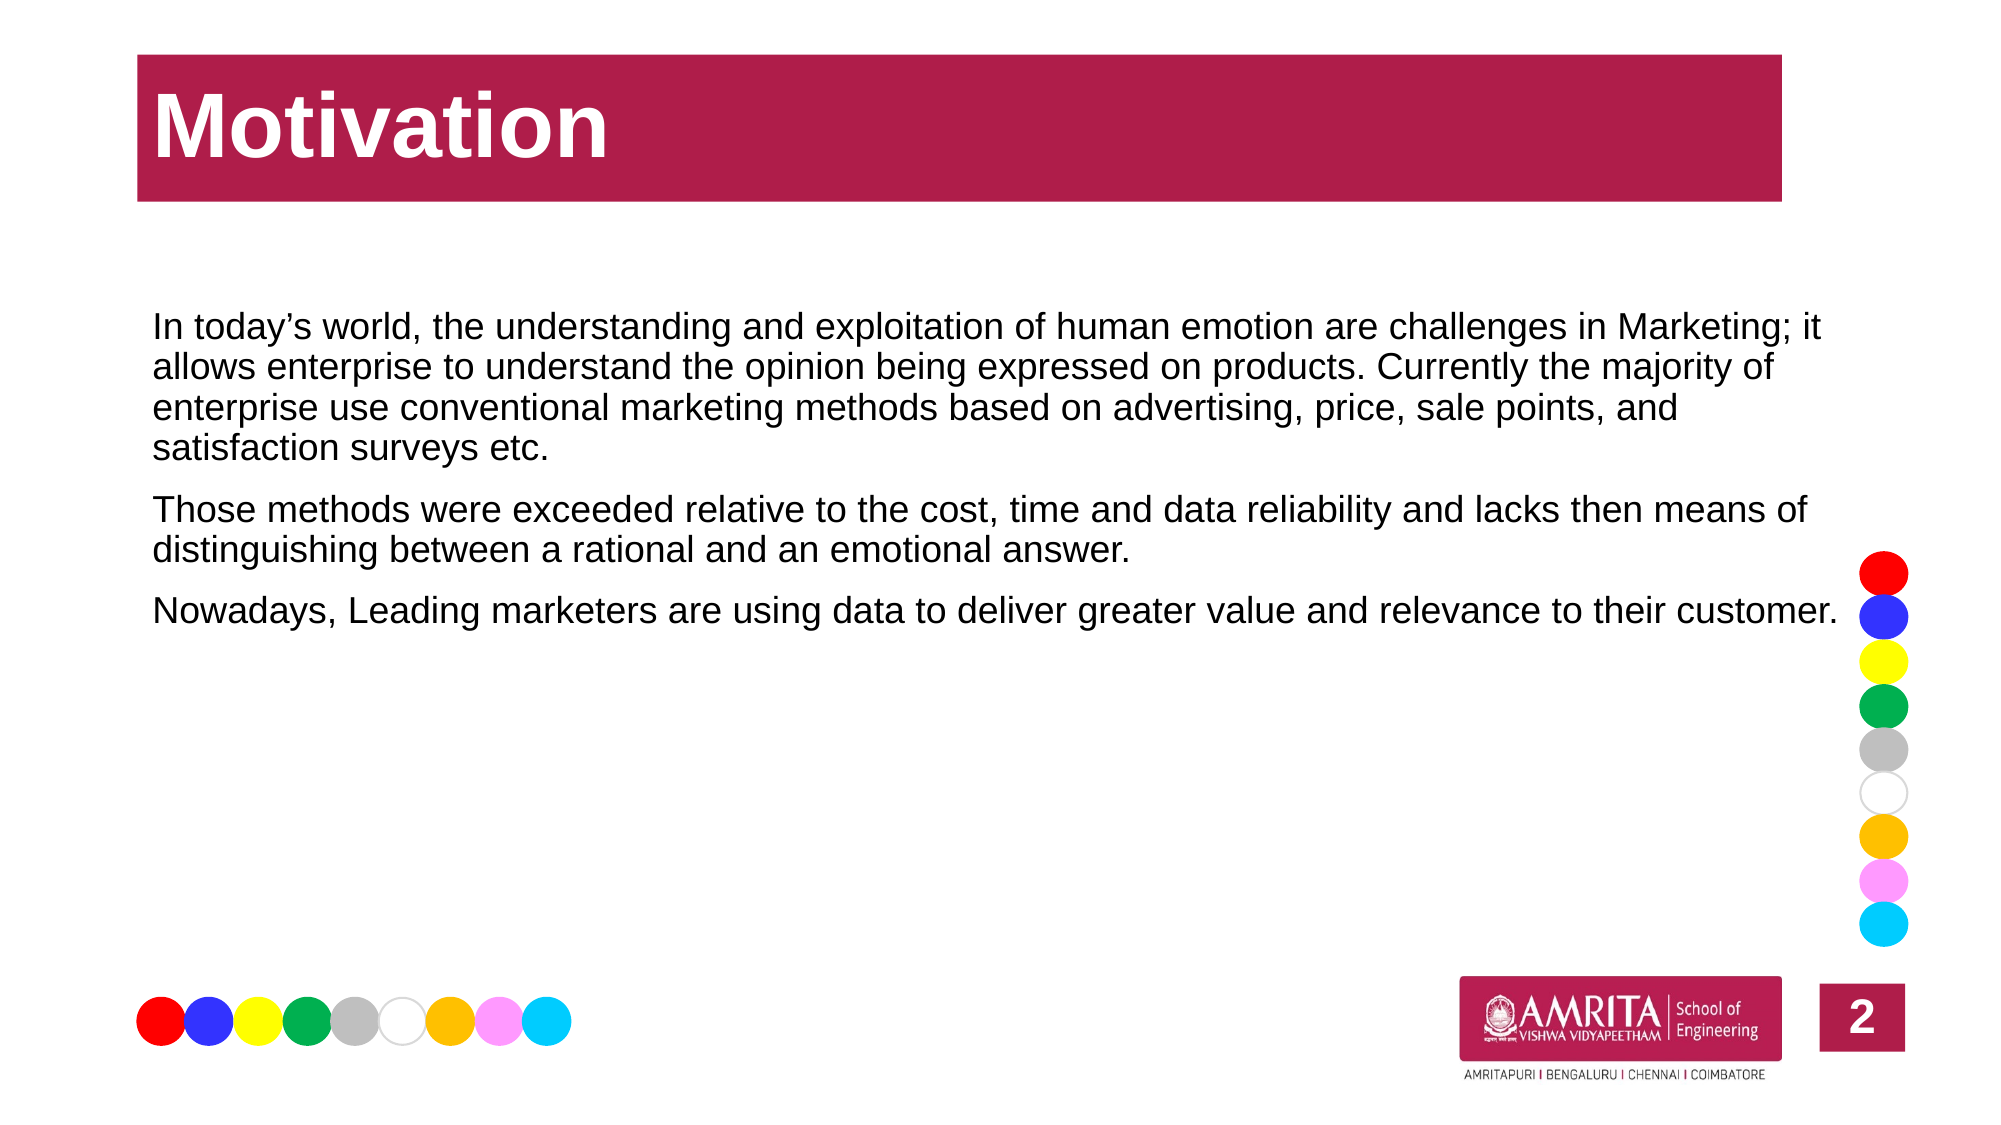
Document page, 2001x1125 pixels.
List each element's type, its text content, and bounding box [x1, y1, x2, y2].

title Motivation [137, 54, 1782, 202]
picture [1459, 976, 1782, 1085]
list In today’s world, the understanding and exploitation of human emotion are challenges in Marketing; it allows enterprise to understand the opinion being expressed on products. Currently the majority of enterprise use conventional marketing methods based on advertising, price, sale points, and satisfaction surveys etc. Those methods were exceeded relative to the cost, time and data reliability and lacks then means of distinguishing between a rational and an emotional answer. Nowadays, Leading marketers are using data to deliver greater value and relevance to their customer. [137, 299, 1863, 955]
text_box 2 [1819, 983, 1906, 1052]
